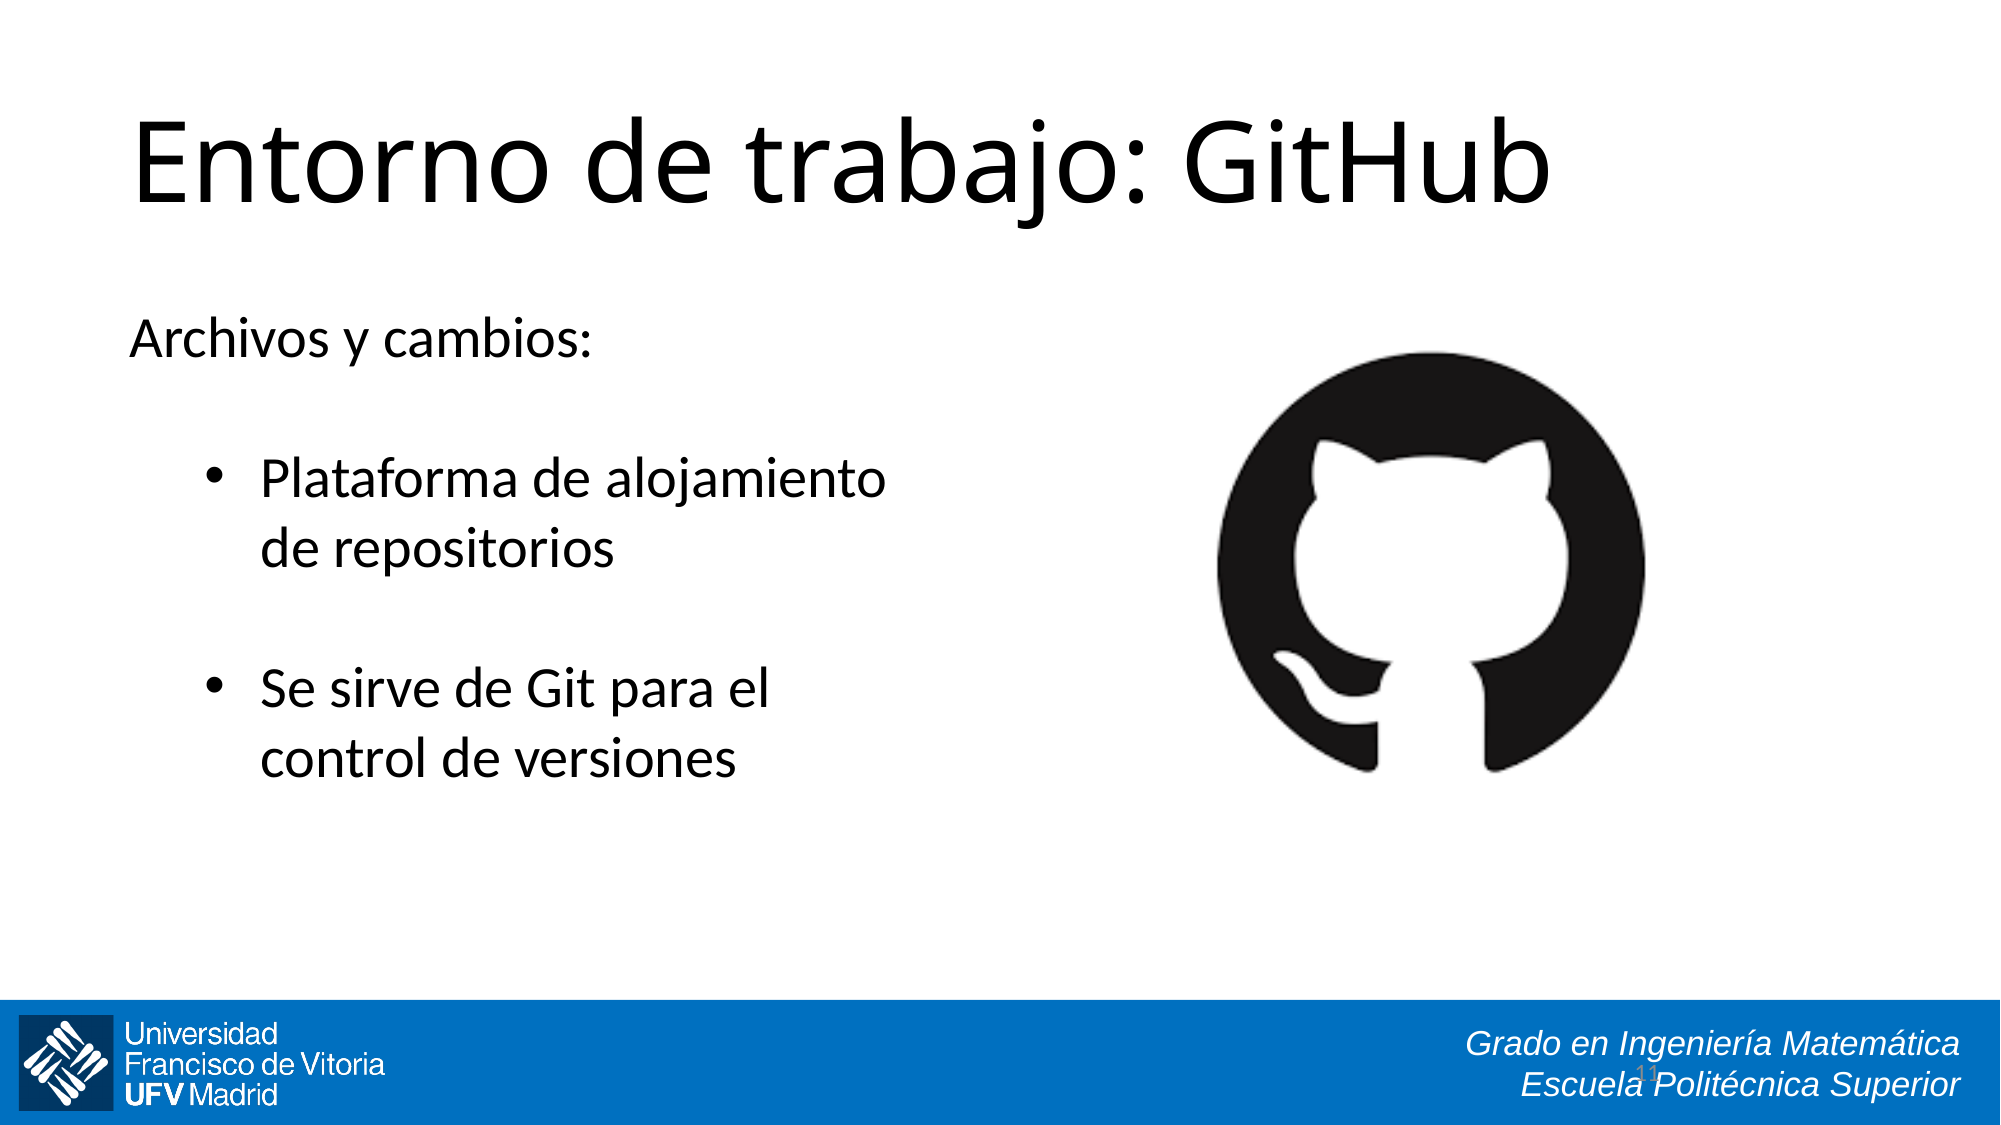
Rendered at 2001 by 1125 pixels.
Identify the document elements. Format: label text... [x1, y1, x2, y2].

picture [1147, 278, 1717, 847]
text_box Entorno de trabajo: GitHub [114, 98, 2000, 227]
picture [18, 1015, 417, 1125]
slide_number 11 [1602, 1042, 1675, 1102]
text_box Archivos y cambios: Plataforma de alojamiento de repositorios Se sirve de Git para el control de versiones [114, 292, 962, 797]
